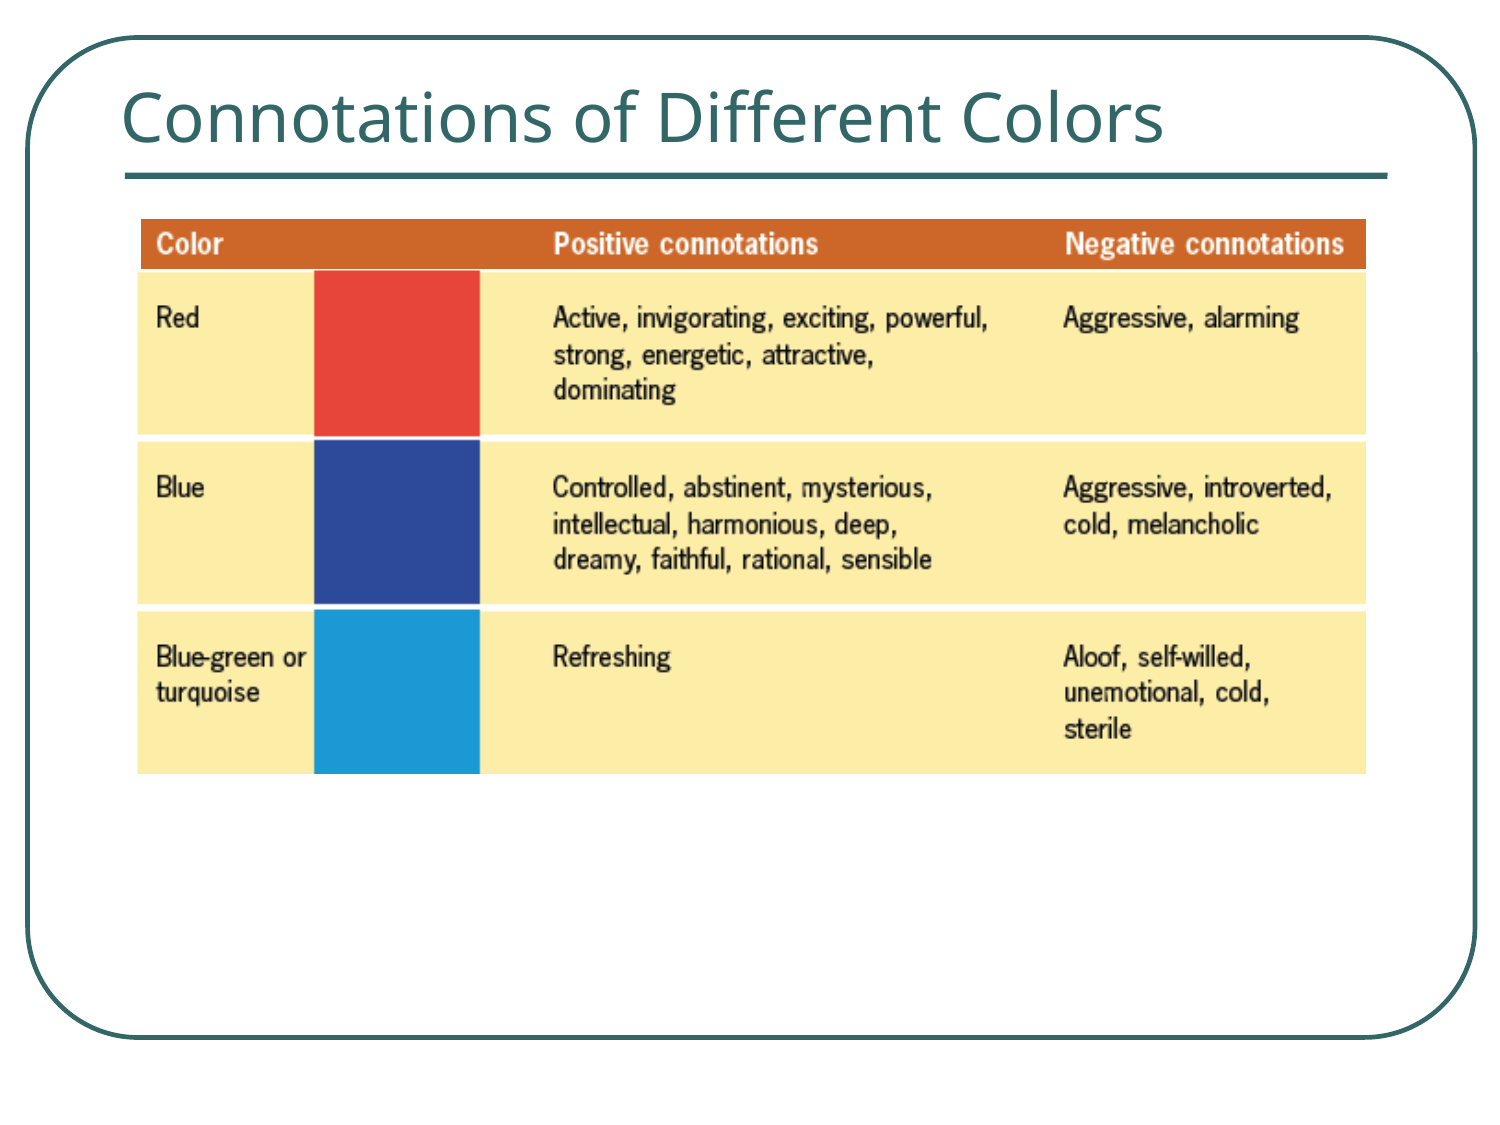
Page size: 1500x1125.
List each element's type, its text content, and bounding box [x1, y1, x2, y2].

title Connotations of Different Colors [105, 0, 1434, 165]
picture [136, 219, 1366, 774]
